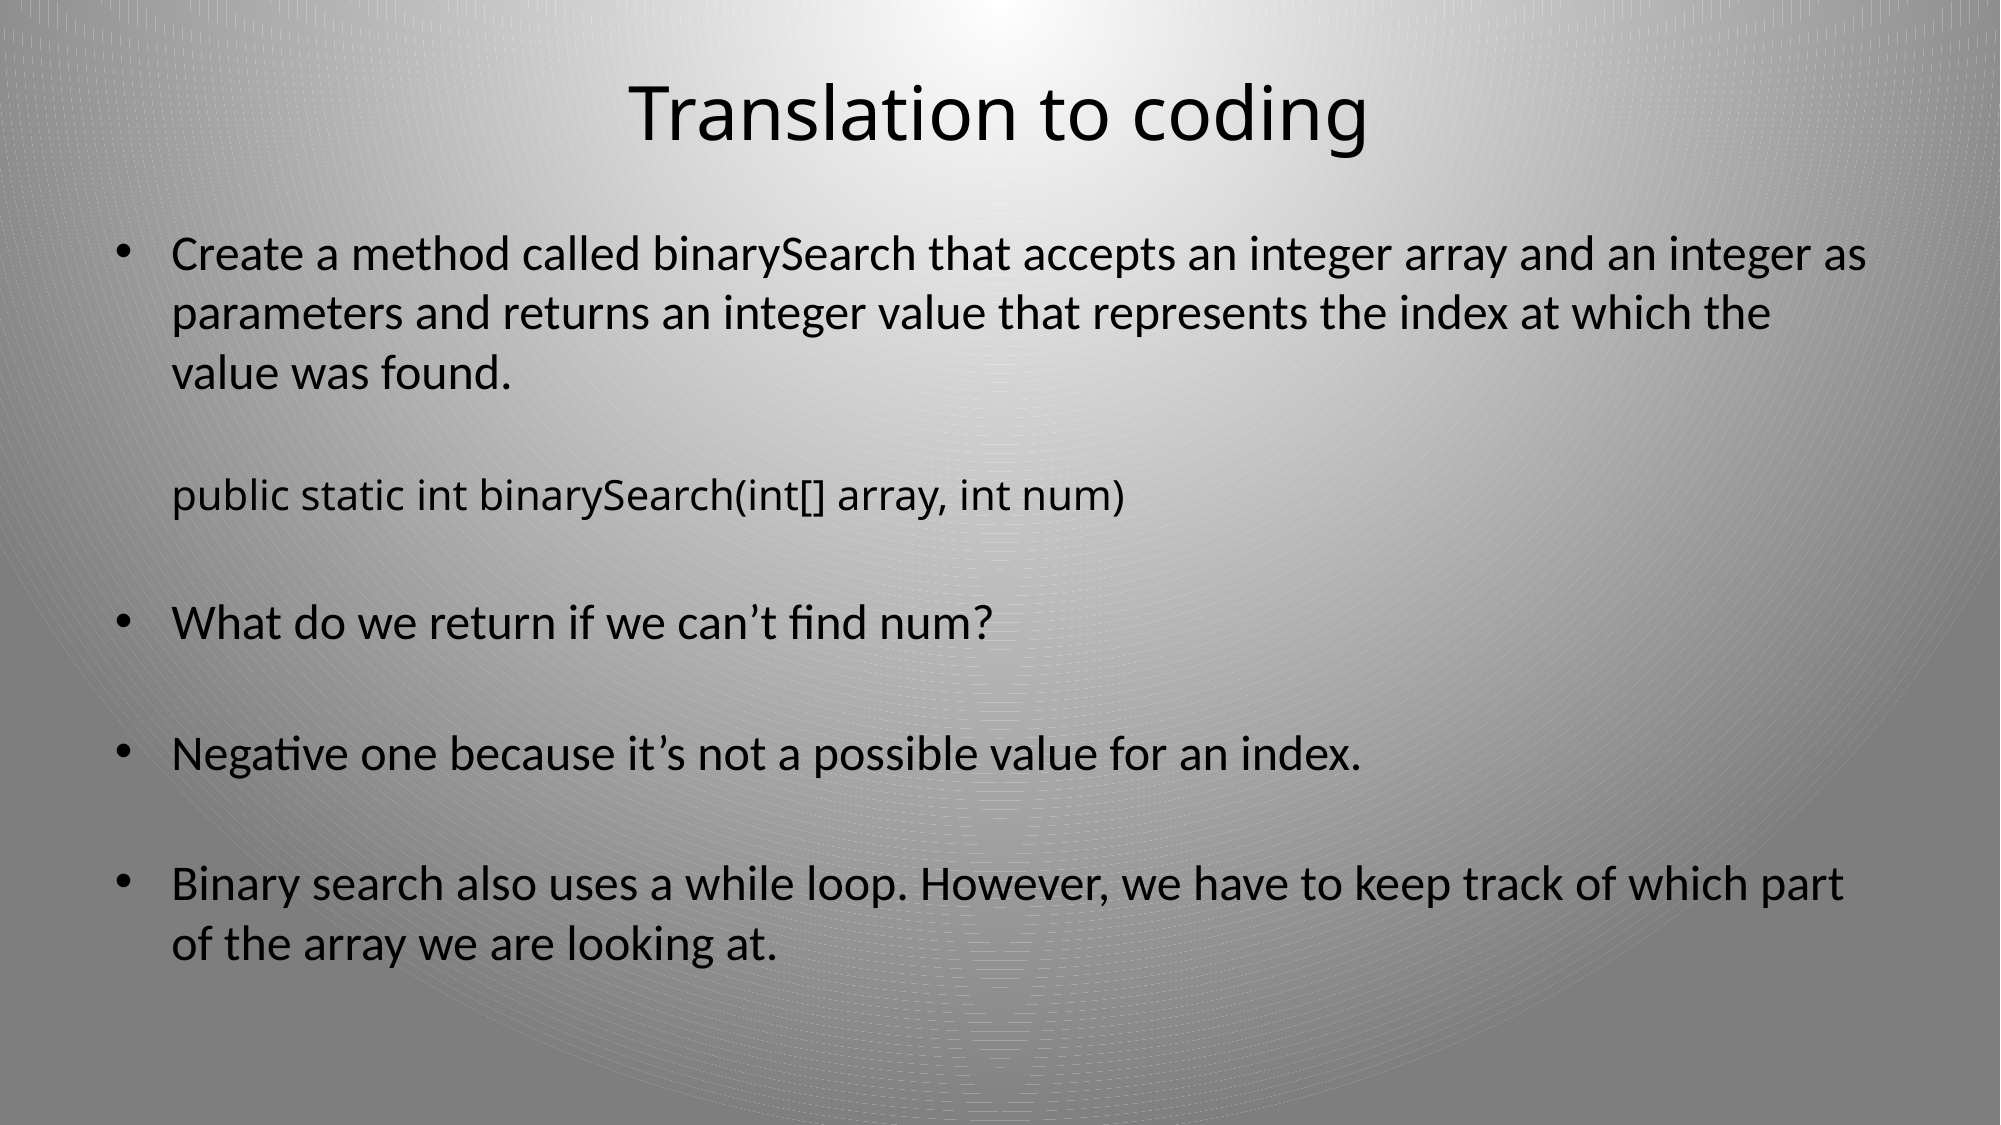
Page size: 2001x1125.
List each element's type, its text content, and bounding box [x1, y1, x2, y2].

title Translation to coding [99, 45, 1900, 175]
list Create a method called binarySearch that accepts an integer array and an integer as parameters and returns an integer value that represents the index at which the value was found. public static int binarySearch(int[] array, int num) What do we return if we can’t find num? Negative one because it’s not a possible value for an index. Binary search also uses a while loop. However, we have to keep track of which part of the array we are looking at. [99, 212, 1900, 1005]
